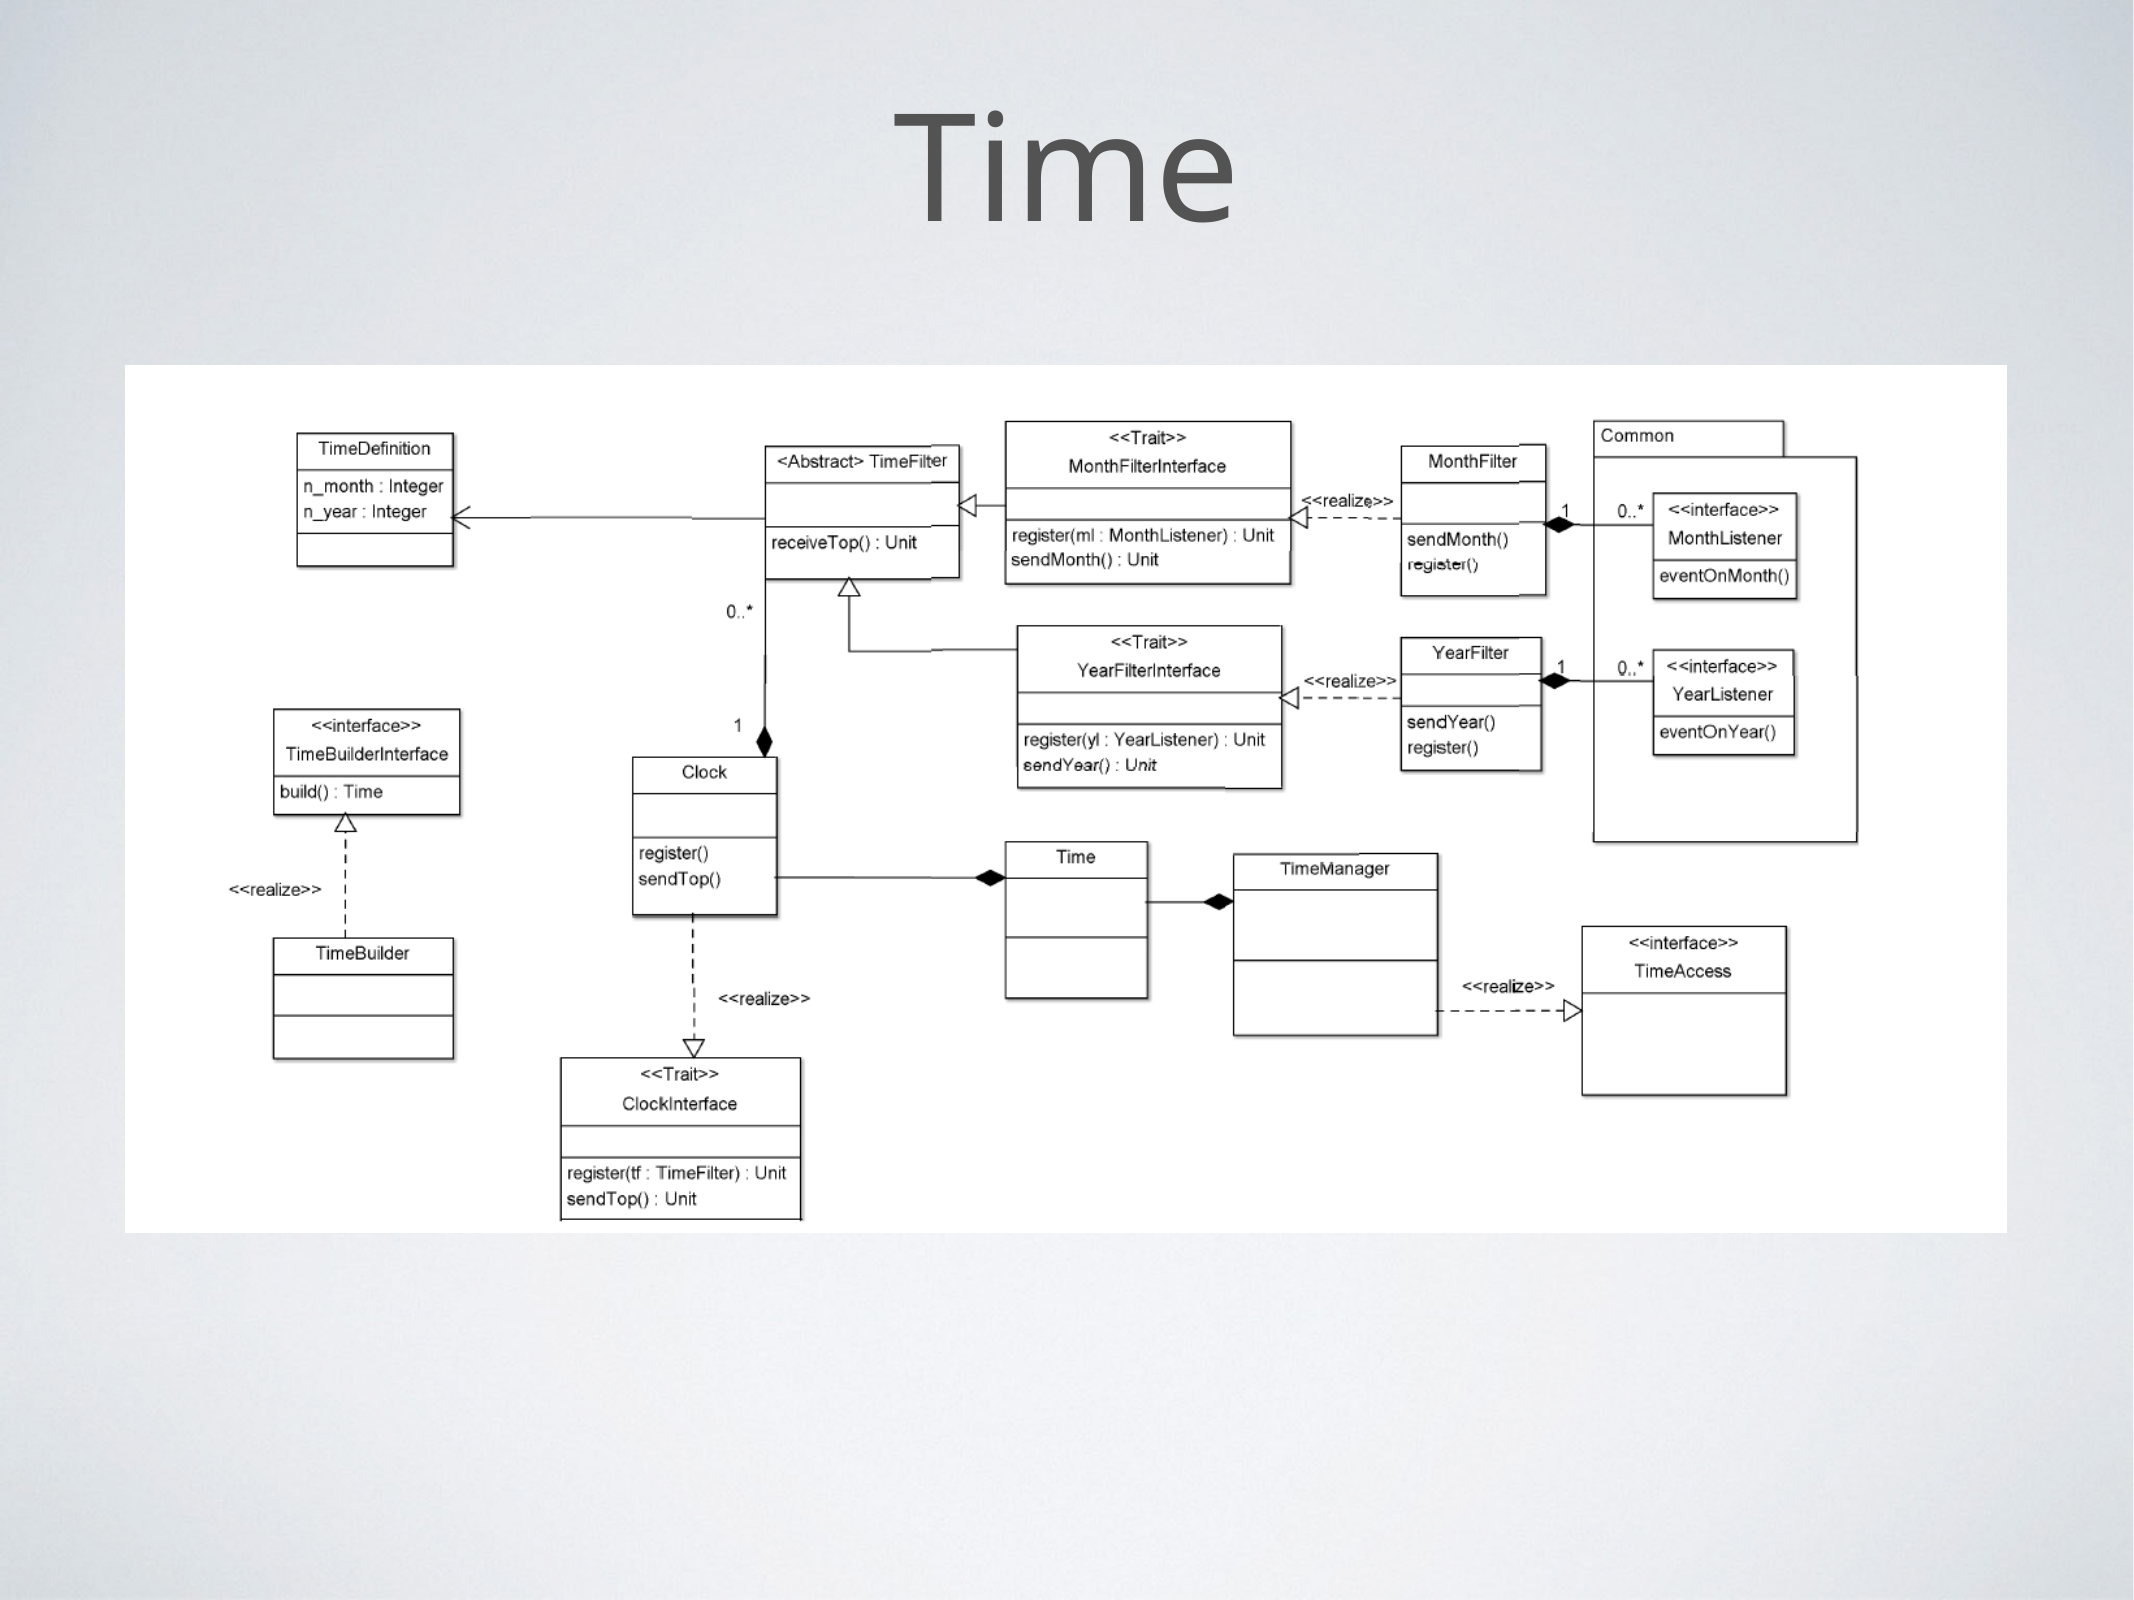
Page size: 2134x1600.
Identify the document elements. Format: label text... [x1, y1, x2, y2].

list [124, 365, 2007, 1233]
picture [0, 0, 2134, 1600]
title Time [106, 64, 2027, 331]
